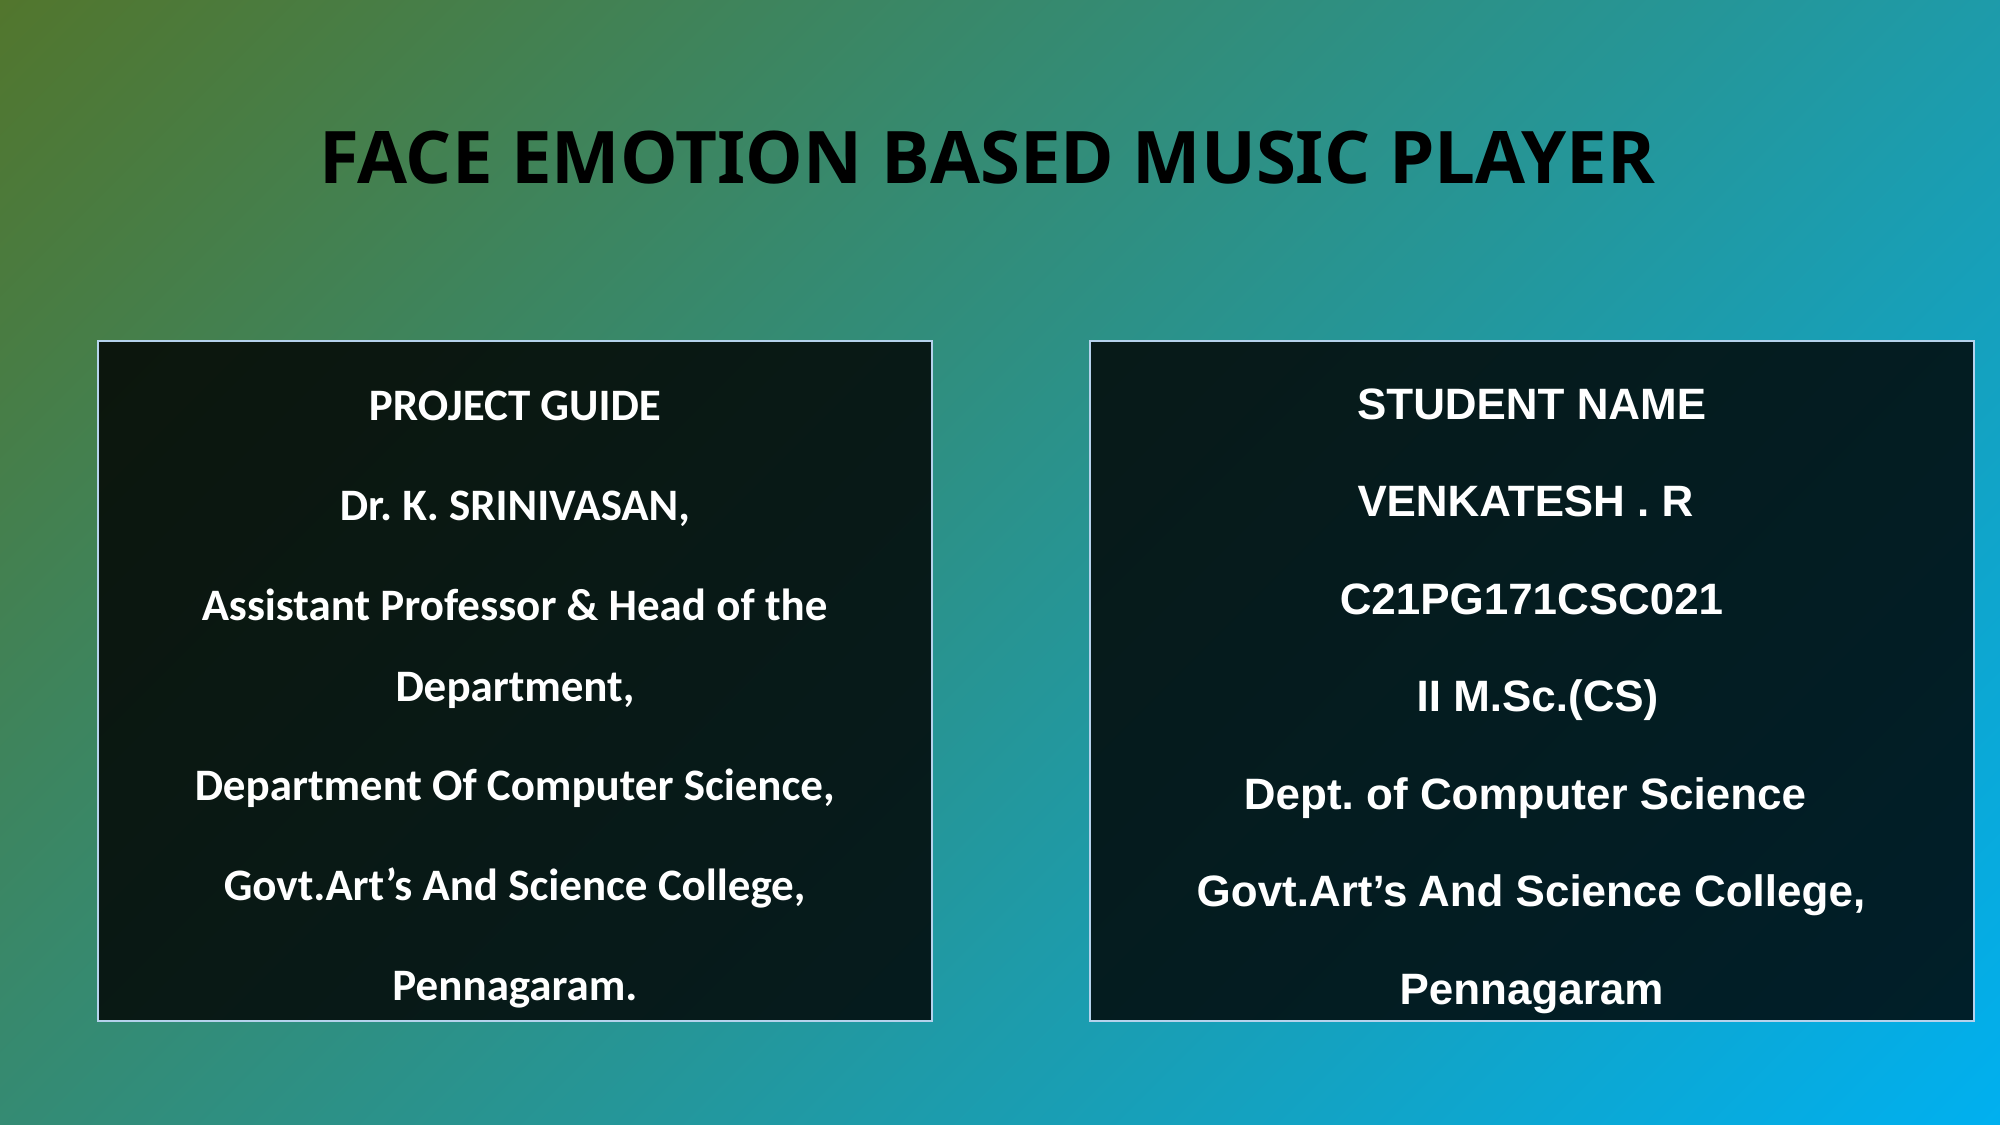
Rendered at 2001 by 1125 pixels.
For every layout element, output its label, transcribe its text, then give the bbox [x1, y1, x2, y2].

text_box PROJECT GUIDE Dr. K. SRINIVASAN, Assistant Professor & Head of the Department, Department Of Computer Science, Govt.Art’s And Science College, Pennagaram. [97, 340, 933, 1022]
title FACE EMOTION BASED MUSIC PLAYER [249, 51, 1750, 213]
subtitle STUDENT NAME VENKATESH . R C21PG171CSC021 II M.Sc.(CS) Dept. of Computer Science Govt.Art’s And Science College, Pennagaram [1089, 340, 1975, 1022]
